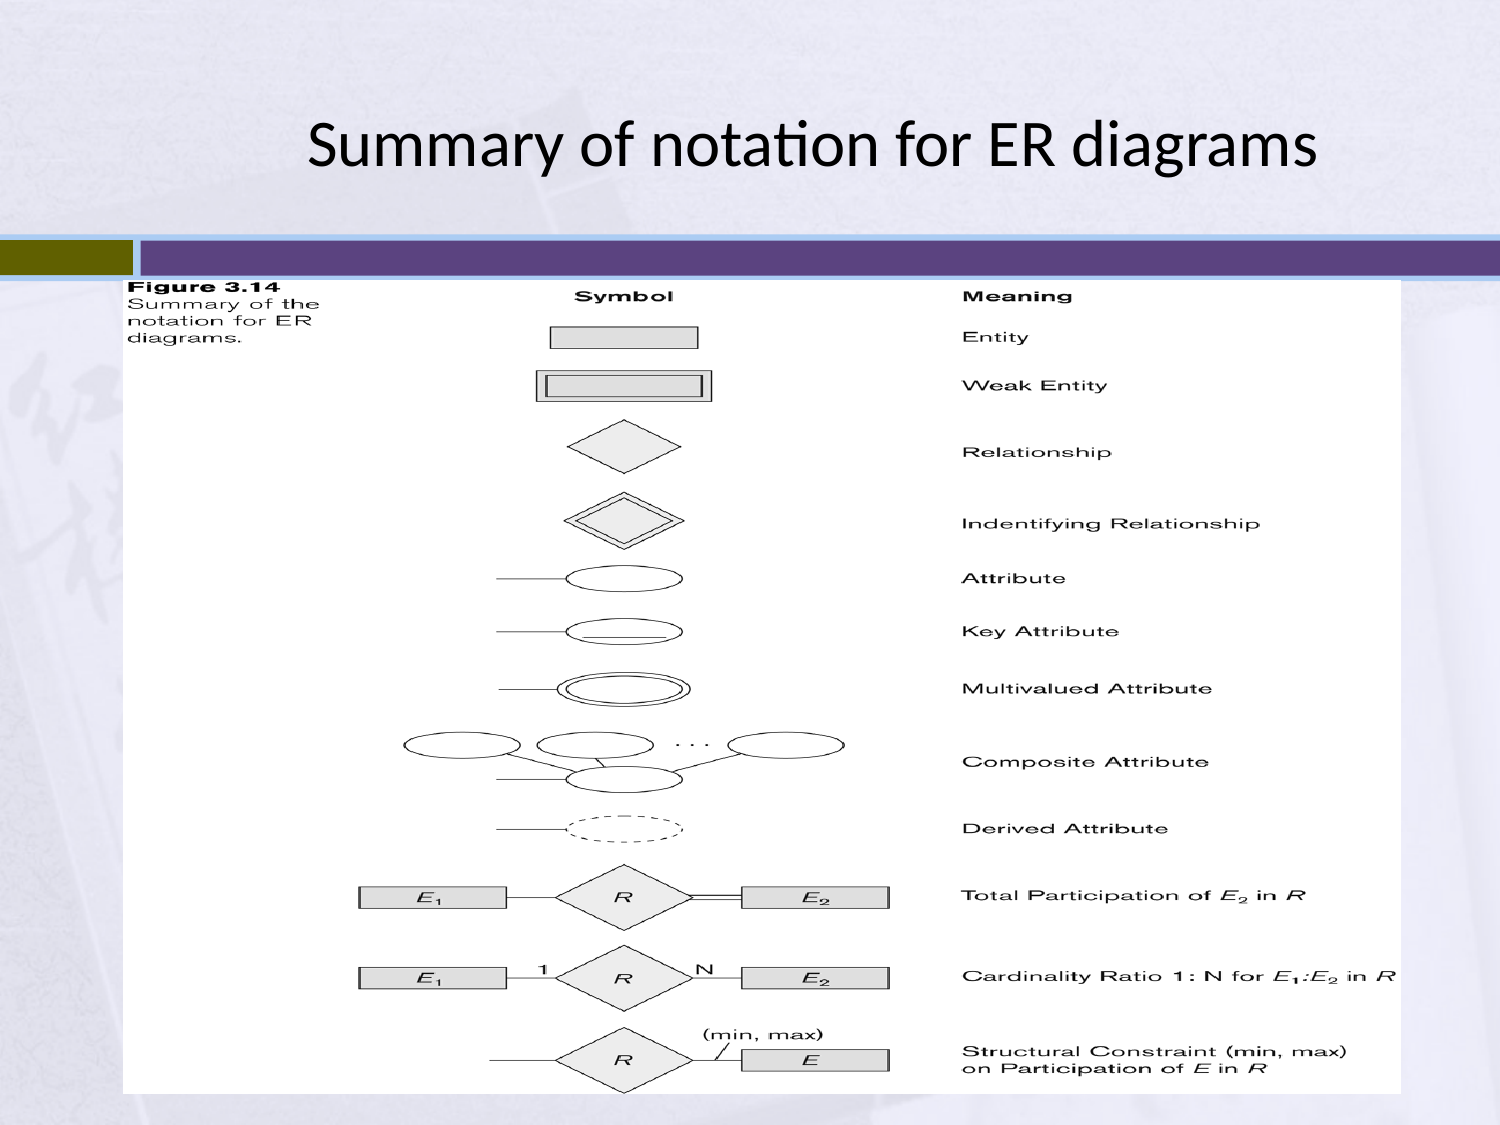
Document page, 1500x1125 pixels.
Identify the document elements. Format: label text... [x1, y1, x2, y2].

title Summary of notation for ER diagrams [138, 46, 1489, 234]
picture [122, 280, 1402, 1094]
